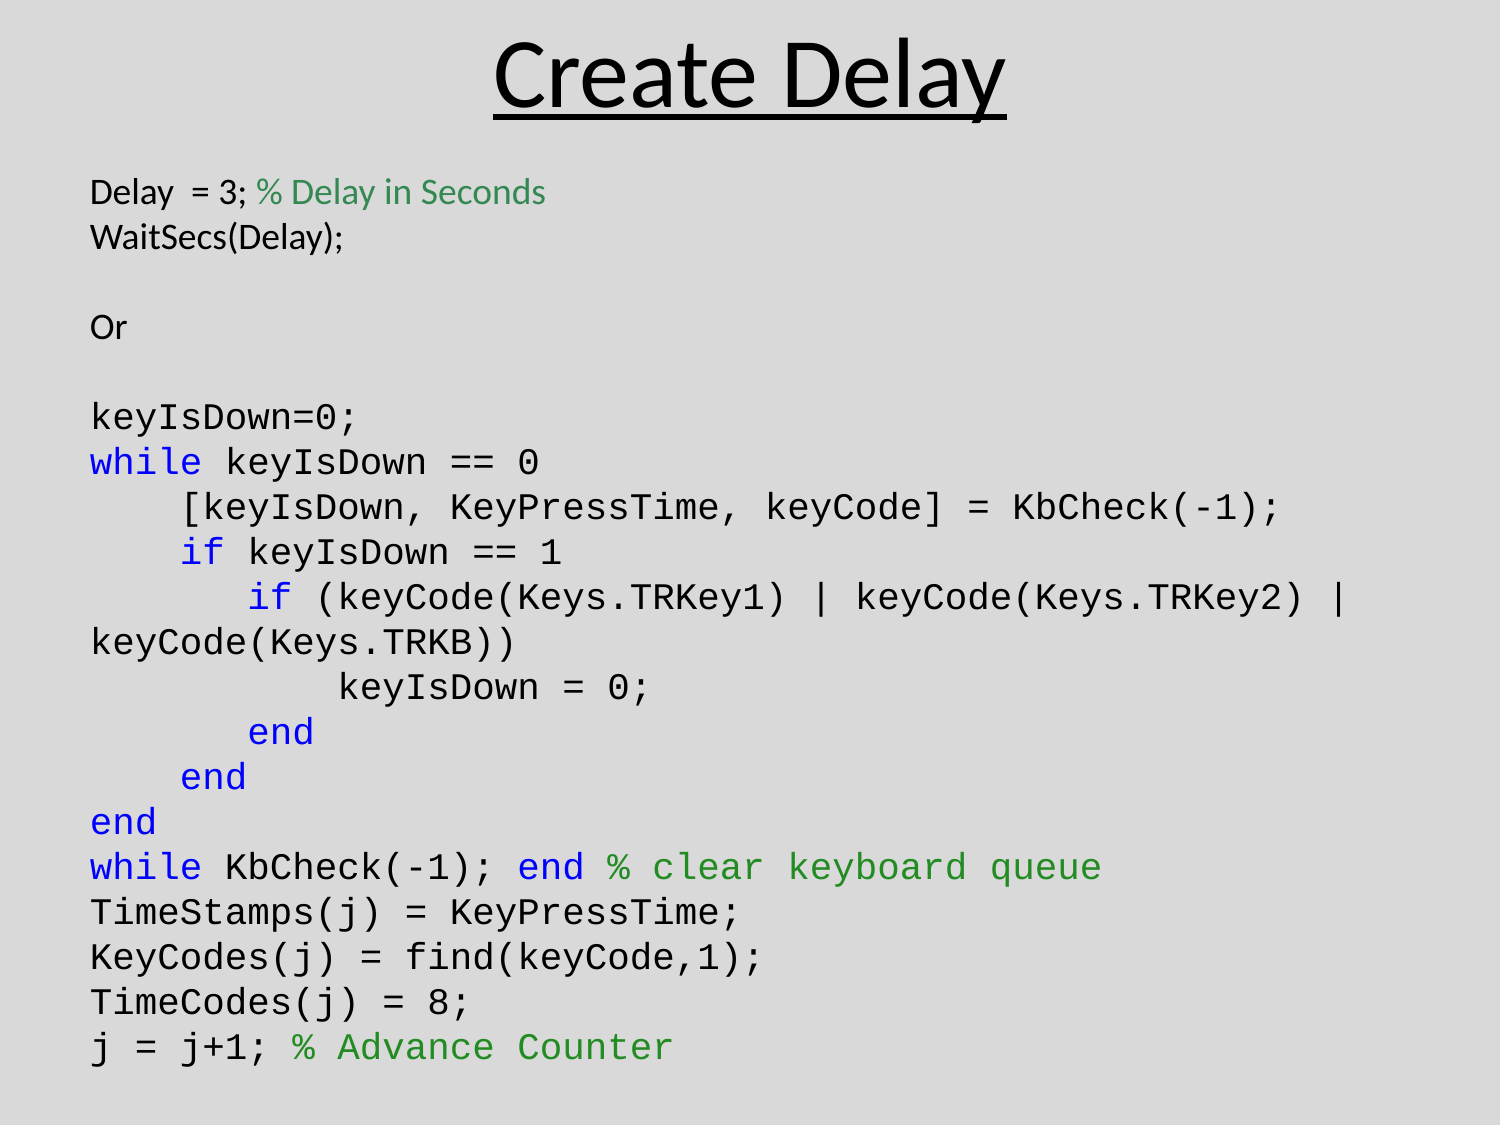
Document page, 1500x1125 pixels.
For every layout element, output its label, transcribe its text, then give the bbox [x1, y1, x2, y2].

text_box Create Delay Delay = 3; % Delay in Seconds WaitSecs(Delay); Or keyIsDown=0; while keyIsDown == 0 [keyIsDown, KeyPressTime, keyCode] = KbCheck(-1); if keyIsDown == 1 if (keyCode(Keys.TRKey1) | keyCode(Keys.TRKey2) | keyCode(Keys.TRKB)) keyIsDown = 0; end end end while KbCheck(-1); end % clear keyboard queue TimeStamps(j) = KeyPressTime; KeyCodes(j) = find(keyCode,1); TimeCodes(j) = 8; j = j+1; % Advance Counter %[keyIsDown, secs, keyCode, deltaSecs] = KbCheck([deviceNumber]); [0, 0, 1500, 1125]
